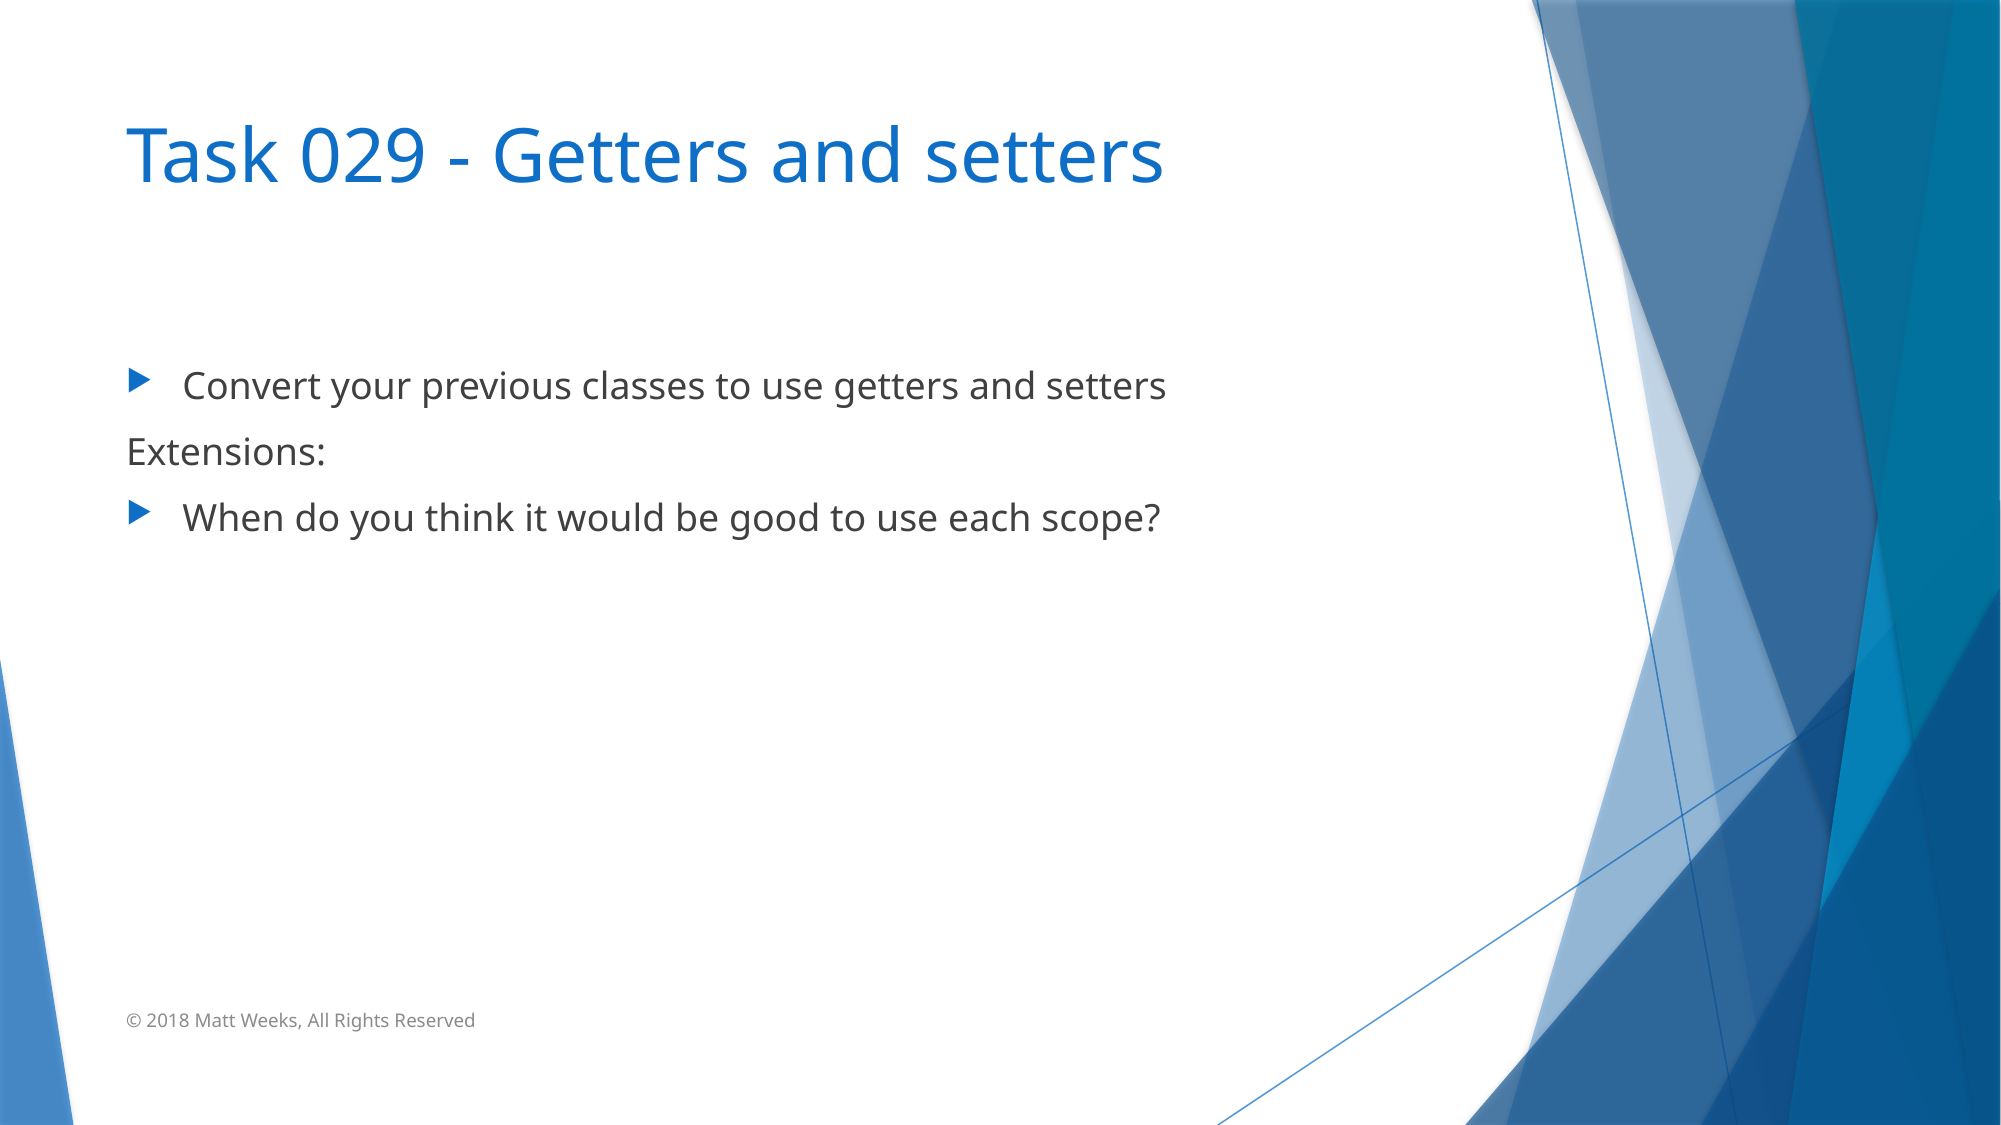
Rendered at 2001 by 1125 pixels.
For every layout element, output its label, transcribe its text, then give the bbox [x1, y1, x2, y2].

list Convert your previous classes to use getters and setters Extensions: When do you think it would be good to use each scope? [111, 354, 1522, 992]
title Task 029 - Getters and setters [111, 99, 1522, 317]
footer © 2018 Matt Weeks, All Rights Reserved [111, 991, 1145, 1051]
